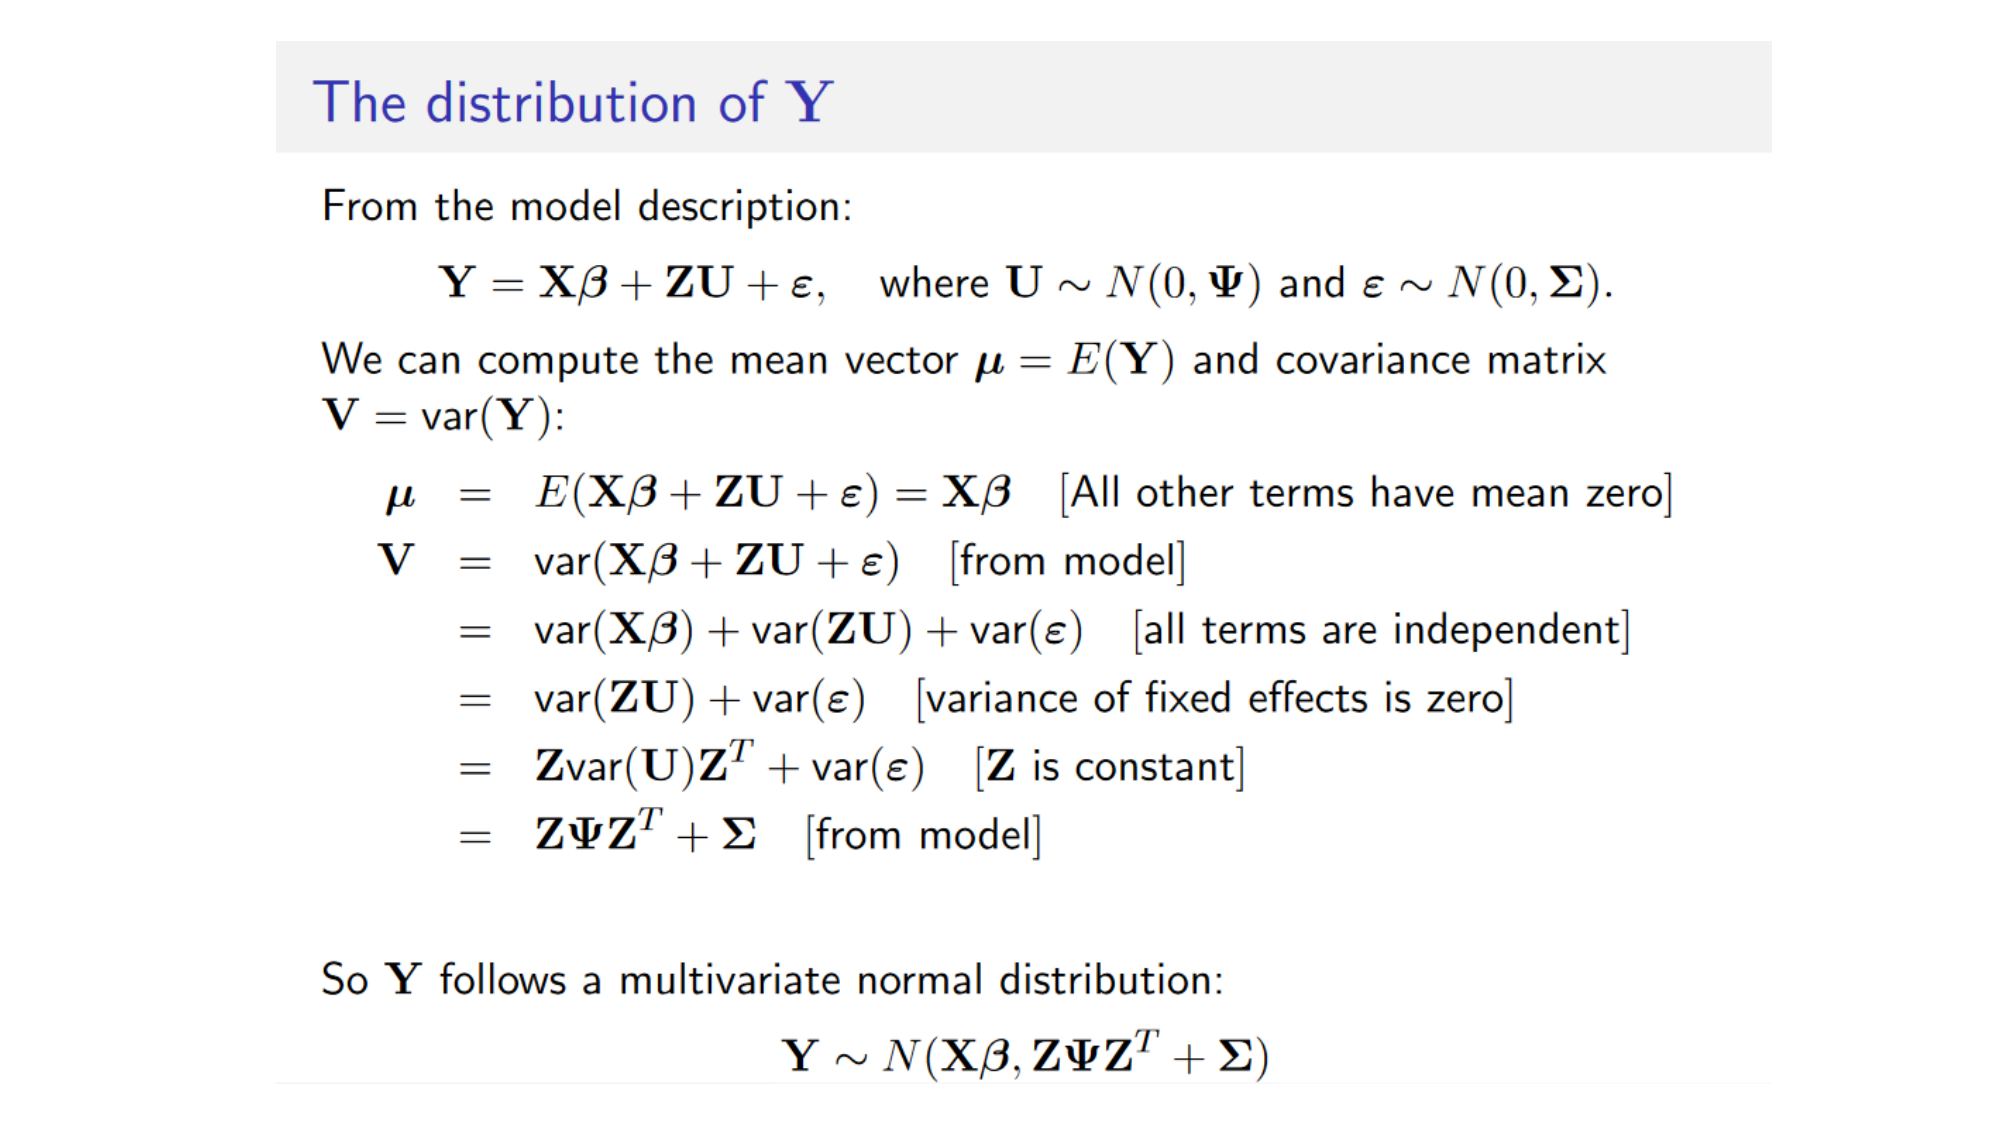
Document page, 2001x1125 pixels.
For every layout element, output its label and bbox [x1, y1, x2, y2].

picture [276, 41, 1772, 1084]
